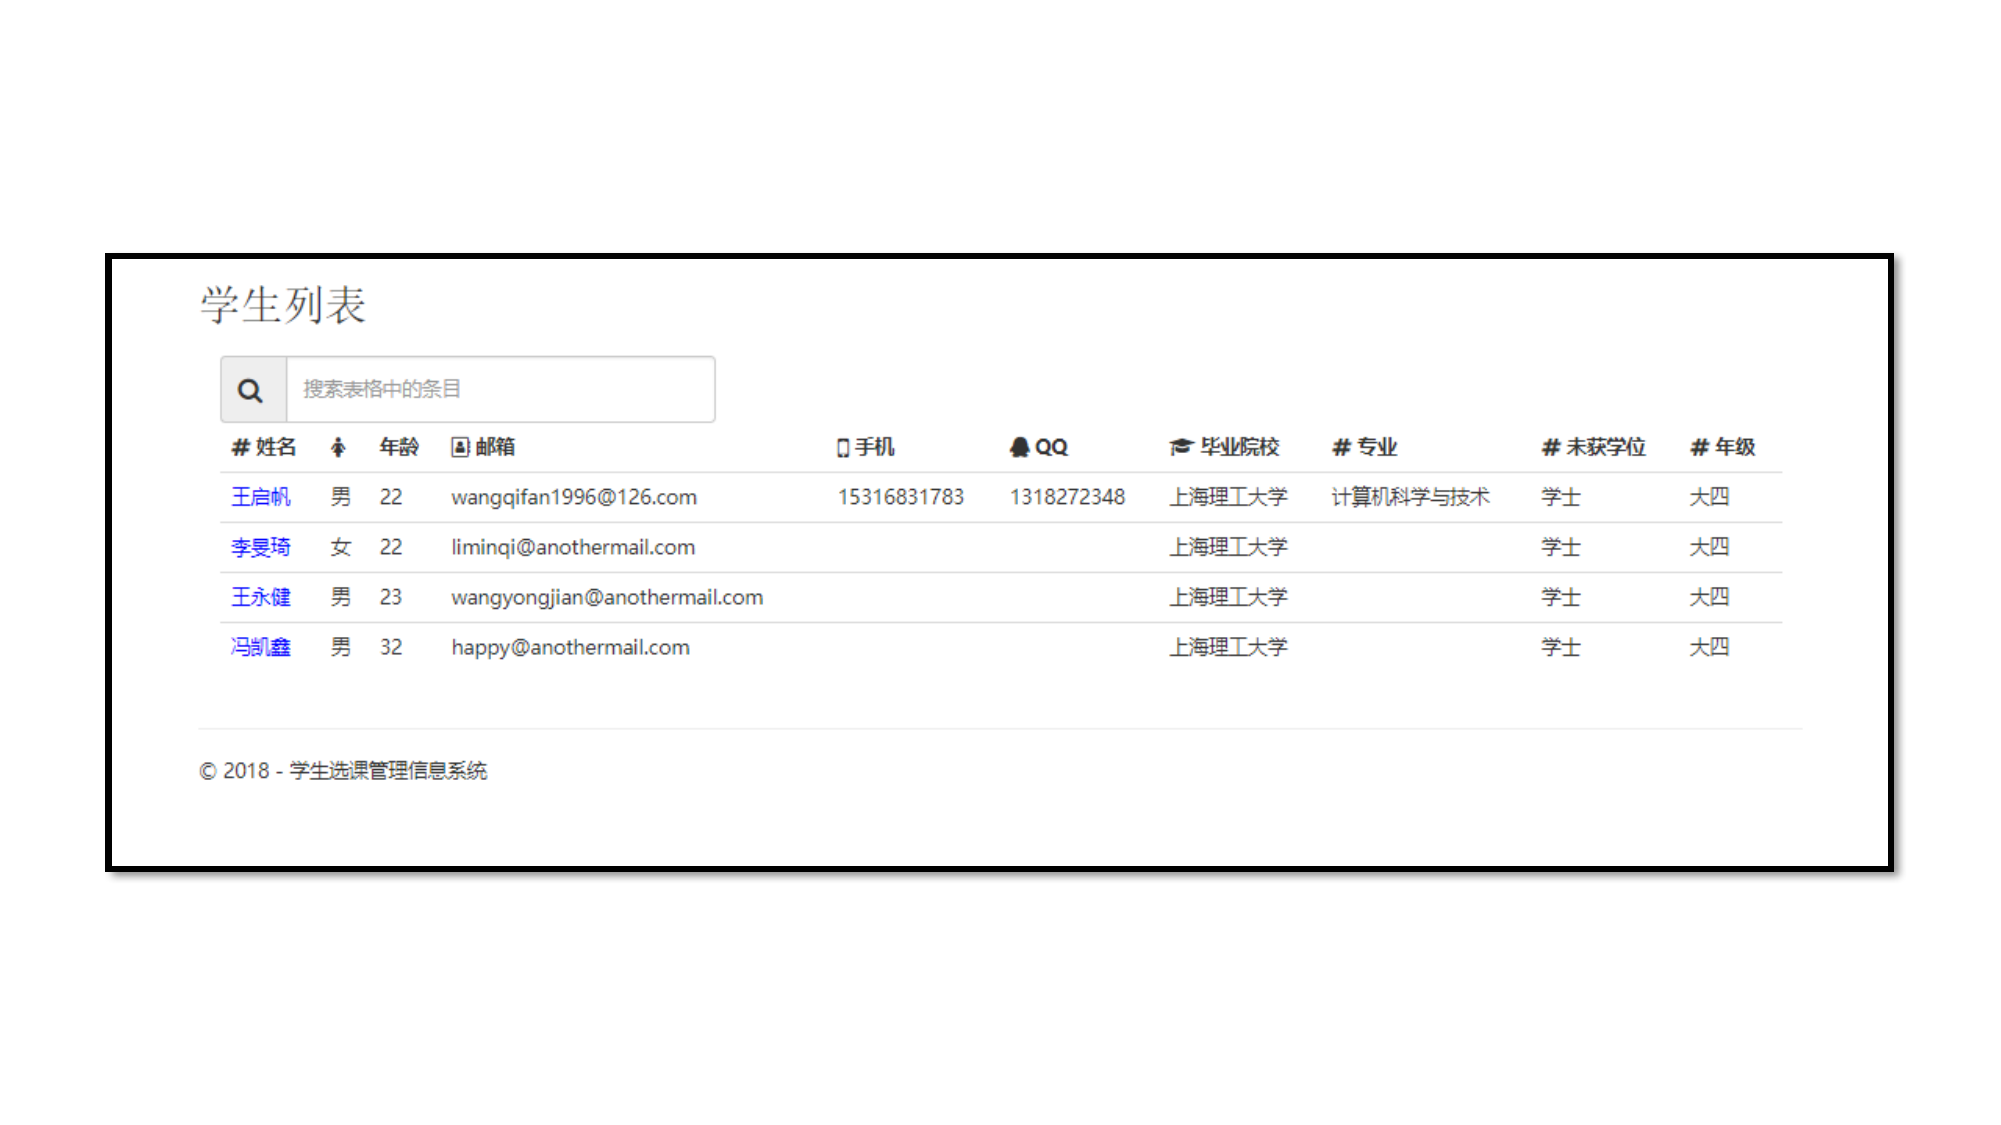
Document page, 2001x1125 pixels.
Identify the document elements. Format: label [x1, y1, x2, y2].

picture [111, 259, 1889, 866]
